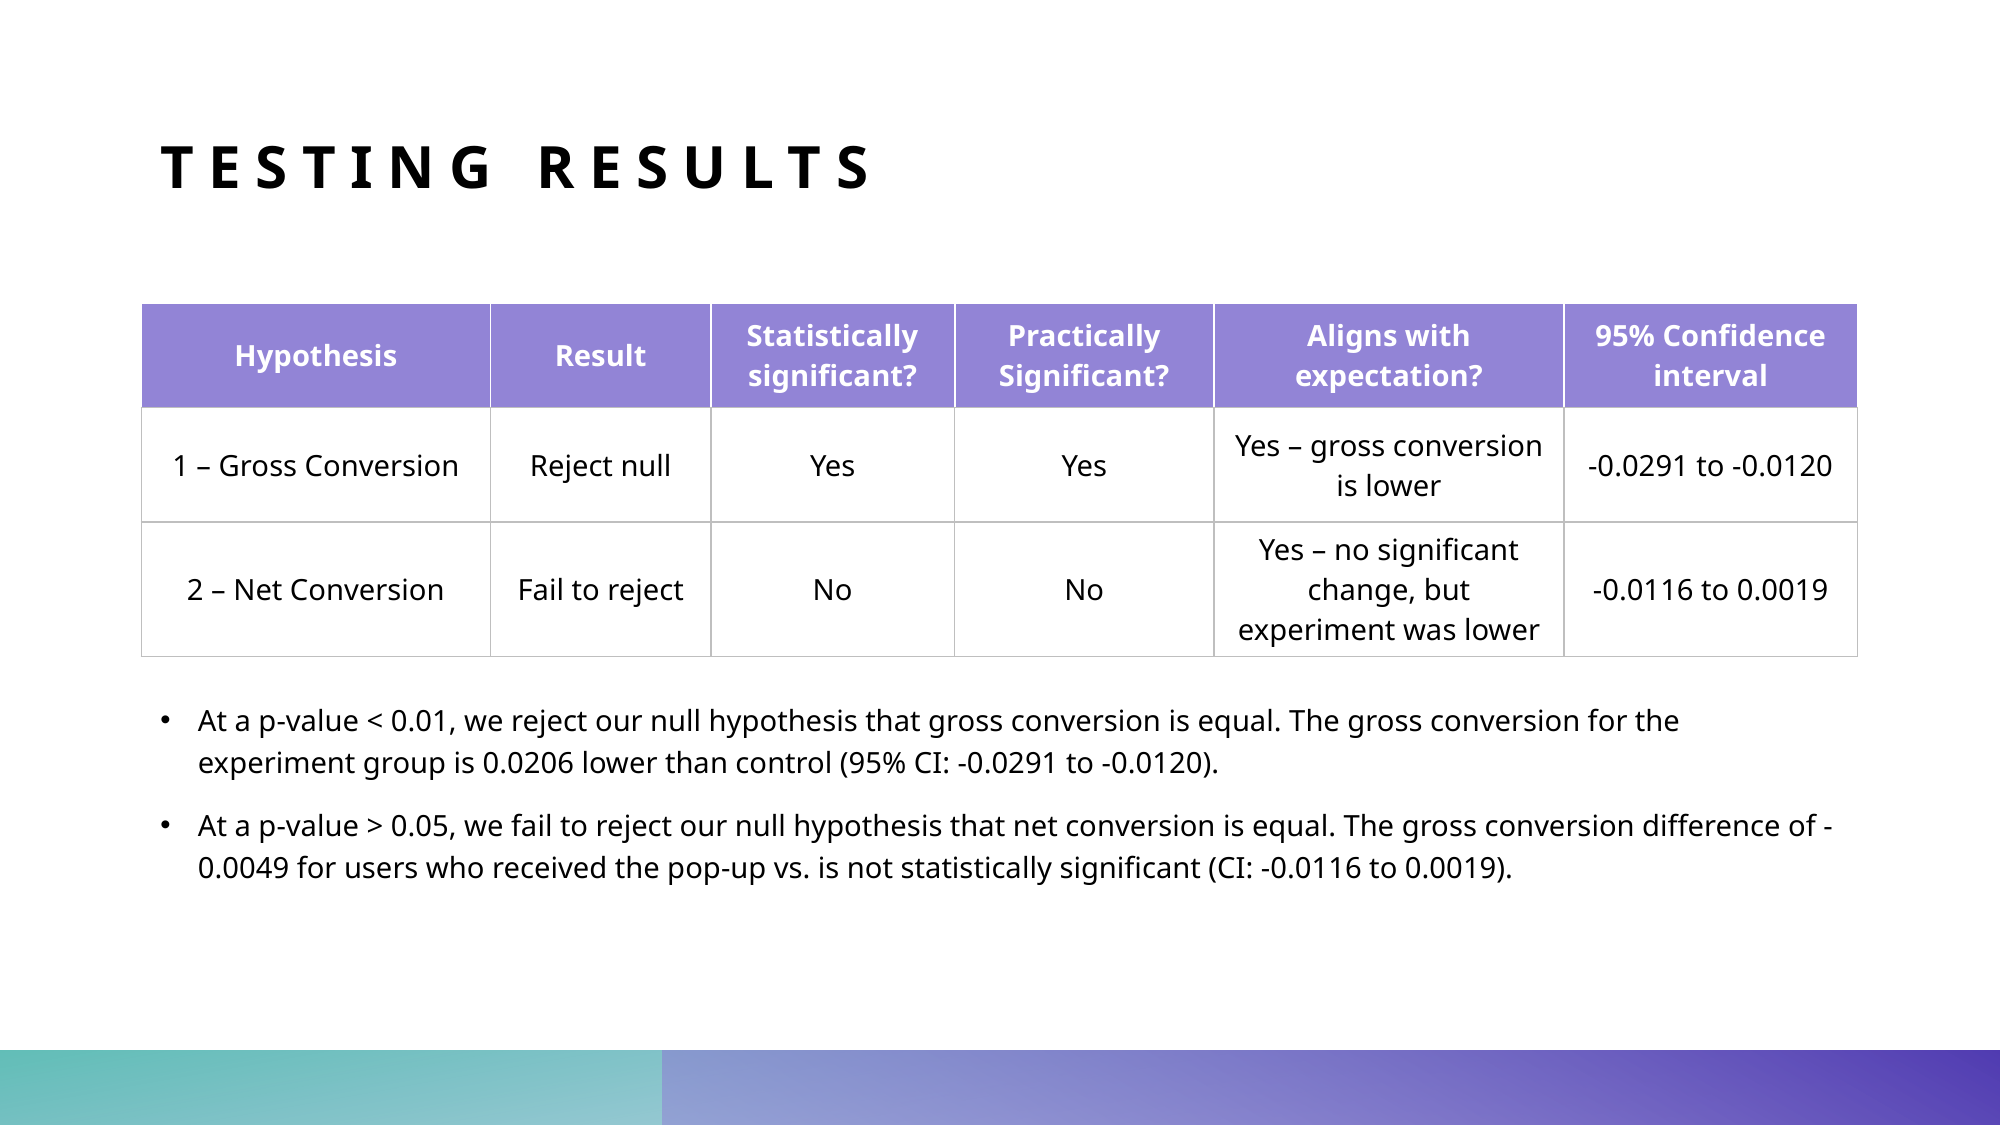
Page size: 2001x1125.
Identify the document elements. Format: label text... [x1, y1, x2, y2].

table_cell -0.0291 to -0.0120 [1565, 408, 1857, 521]
title Testing results [160, 130, 1841, 302]
table_cell -0.0116 to 0.0019 [1565, 523, 1857, 656]
table_cell No [955, 523, 1213, 656]
list At a p-value < 0.01, we reject our null hypothesis that gross conversion is equal. The gross conversion for the experiment group is 0.0206 lower than control (95% CI: -0.0291 to -0.0120). At a p-value > 0.05, we fail to reject our null hypothesis that net conversion is equal. The gross conversion difference of -0.0049 for users who received the pop-up vs. is not statistically significant (CI: -0.0116 to 0.0019). [160, 695, 1841, 914]
table_header Hypothesis [142, 304, 490, 407]
table_cell Yes – no significant change, but experiment was lower [1215, 523, 1563, 656]
table_cell No [712, 523, 954, 656]
table_cell 2 – Net Conversion [142, 523, 490, 656]
table_cell Yes [712, 408, 954, 521]
table_cell Fail to reject [491, 523, 710, 656]
table_header Aligns with expectation? [1215, 304, 1563, 407]
table_header Result [491, 304, 710, 407]
table_cell Reject null [491, 408, 710, 521]
table_cell Yes – gross conversion is lower [1215, 408, 1563, 521]
table_header Statistically significant? [712, 304, 954, 407]
table_cell Yes [955, 408, 1213, 521]
table_cell 1 – Gross Conversion [142, 408, 490, 521]
table_header 95% Confidence interval [1565, 304, 1857, 407]
table_header Practically Significant? [956, 304, 1213, 407]
